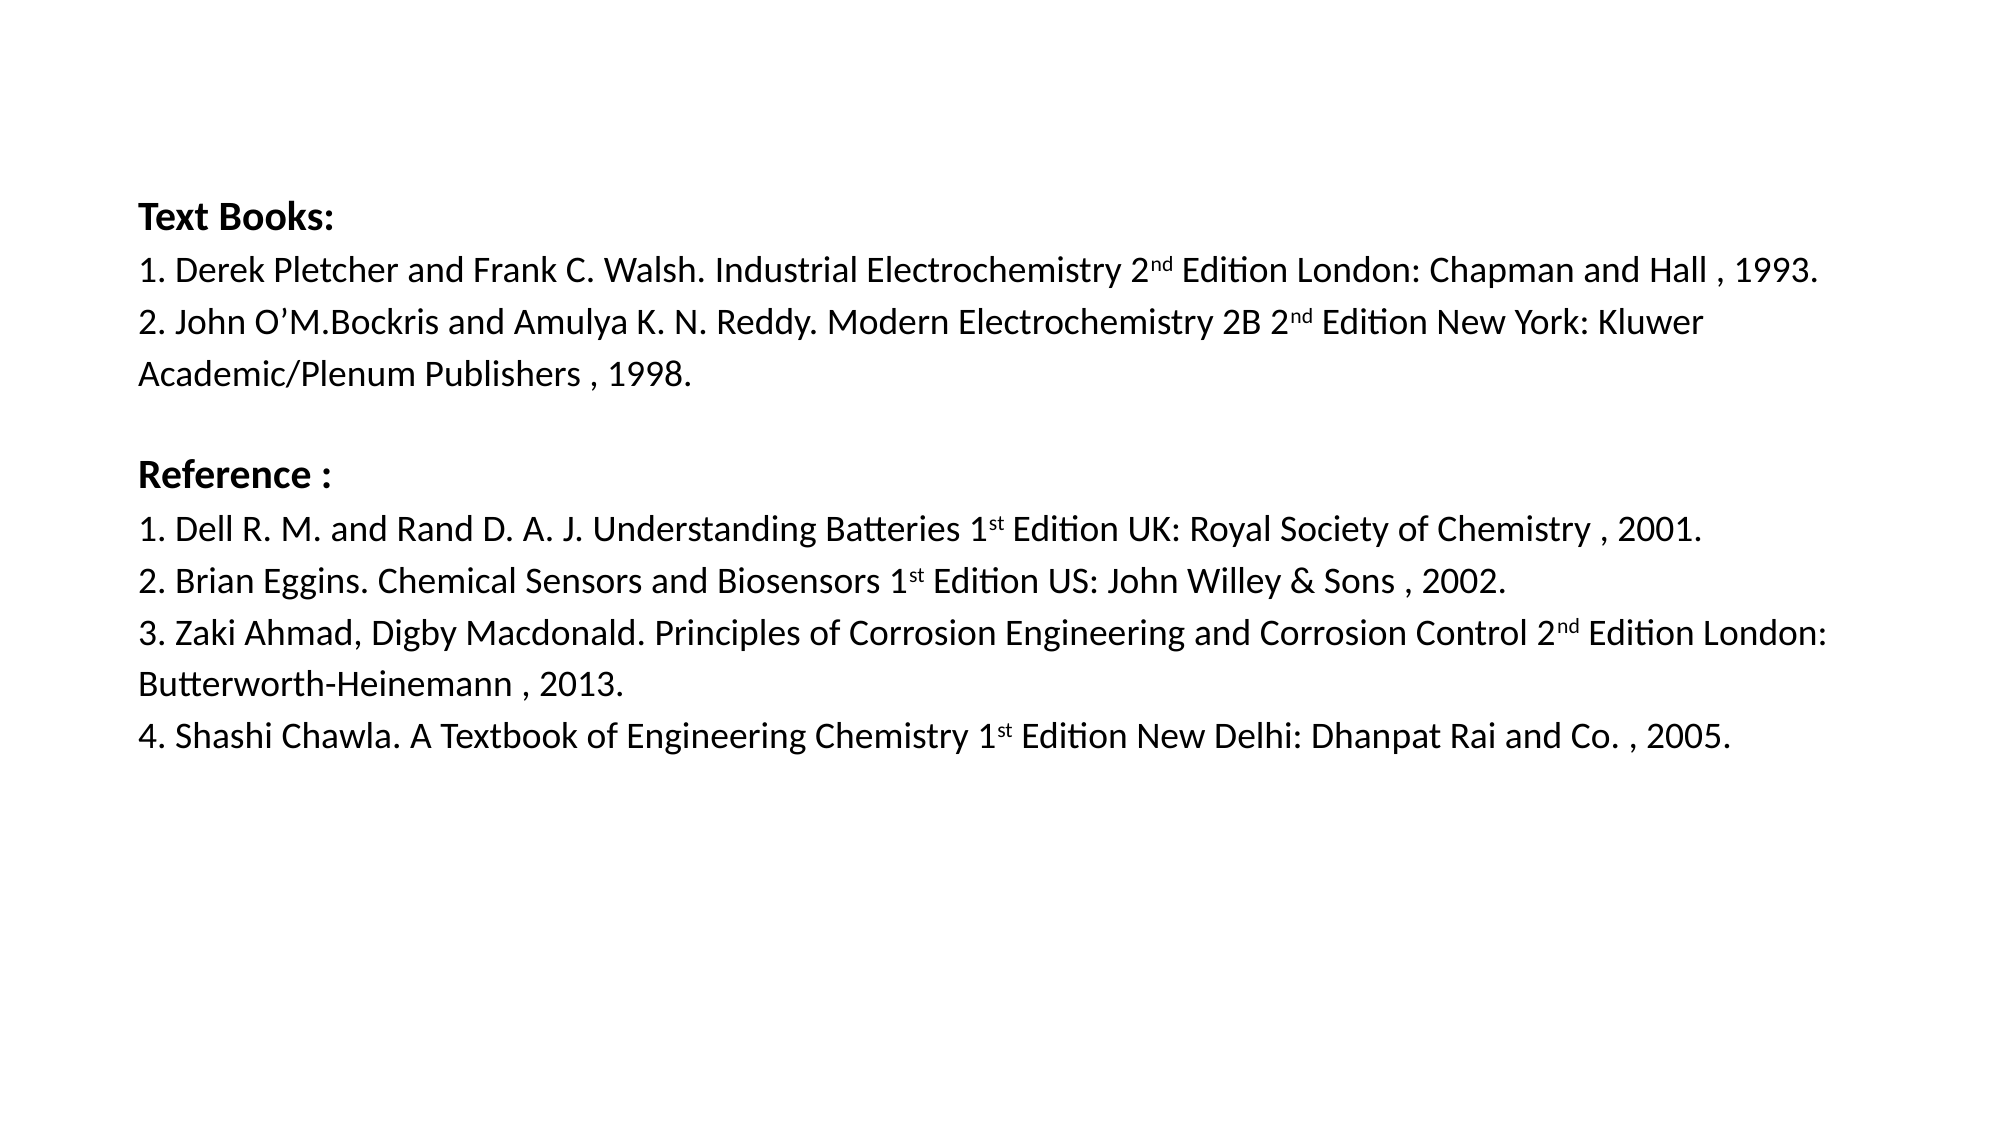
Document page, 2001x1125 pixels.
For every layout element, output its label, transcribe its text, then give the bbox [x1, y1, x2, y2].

text_box Text Books: 1. Derek Pletcher and Frank C. Walsh. Industrial Electrochemistry 2nd Edition London: Chapman and Hall , 1993. 2. John O’M.Bockris and Amulya K. N. Reddy. Modern Electrochemistry 2B 2nd Edition New York: Kluwer Academic/Plenum Publishers , 1998. Reference : 1. Dell R. M. and Rand D. A. J. Understanding Batteries 1st Edition UK: Royal Society of Chemistry , 2001. 2. Brian Eggins. Chemical Sensors and Biosensors 1st Edition US: John Willey & Sons , 2002. 3. Zaki Ahmad, Digby Macdonald. Principles of Corrosion Engineering and Corrosion Control 2nd Edition London: Butterworth-Heinemann , 2013. 4. Shashi Chawla. A Textbook of Engineering Chemistry 1st Edition New Delhi: Dhanpat Rai and Co. , 2005. [123, 173, 1955, 764]
